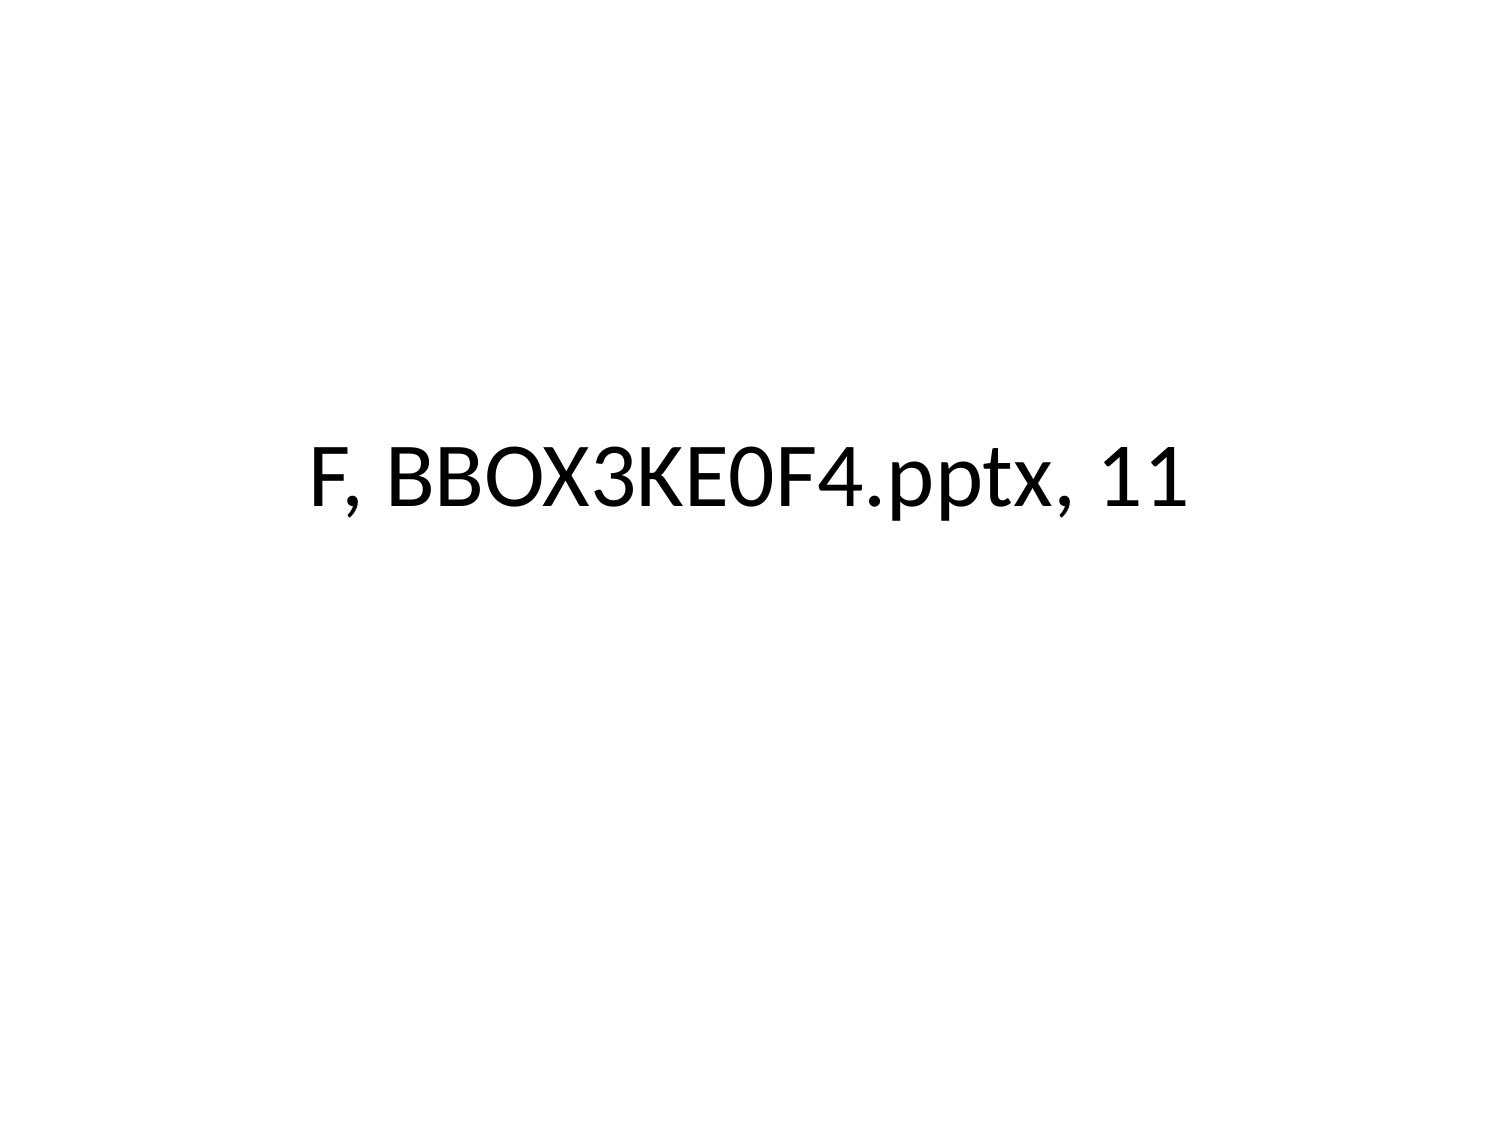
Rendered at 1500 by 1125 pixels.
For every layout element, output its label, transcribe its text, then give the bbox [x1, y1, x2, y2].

title F, BBOX3KE0F4.pptx, 11 [112, 349, 1388, 591]
